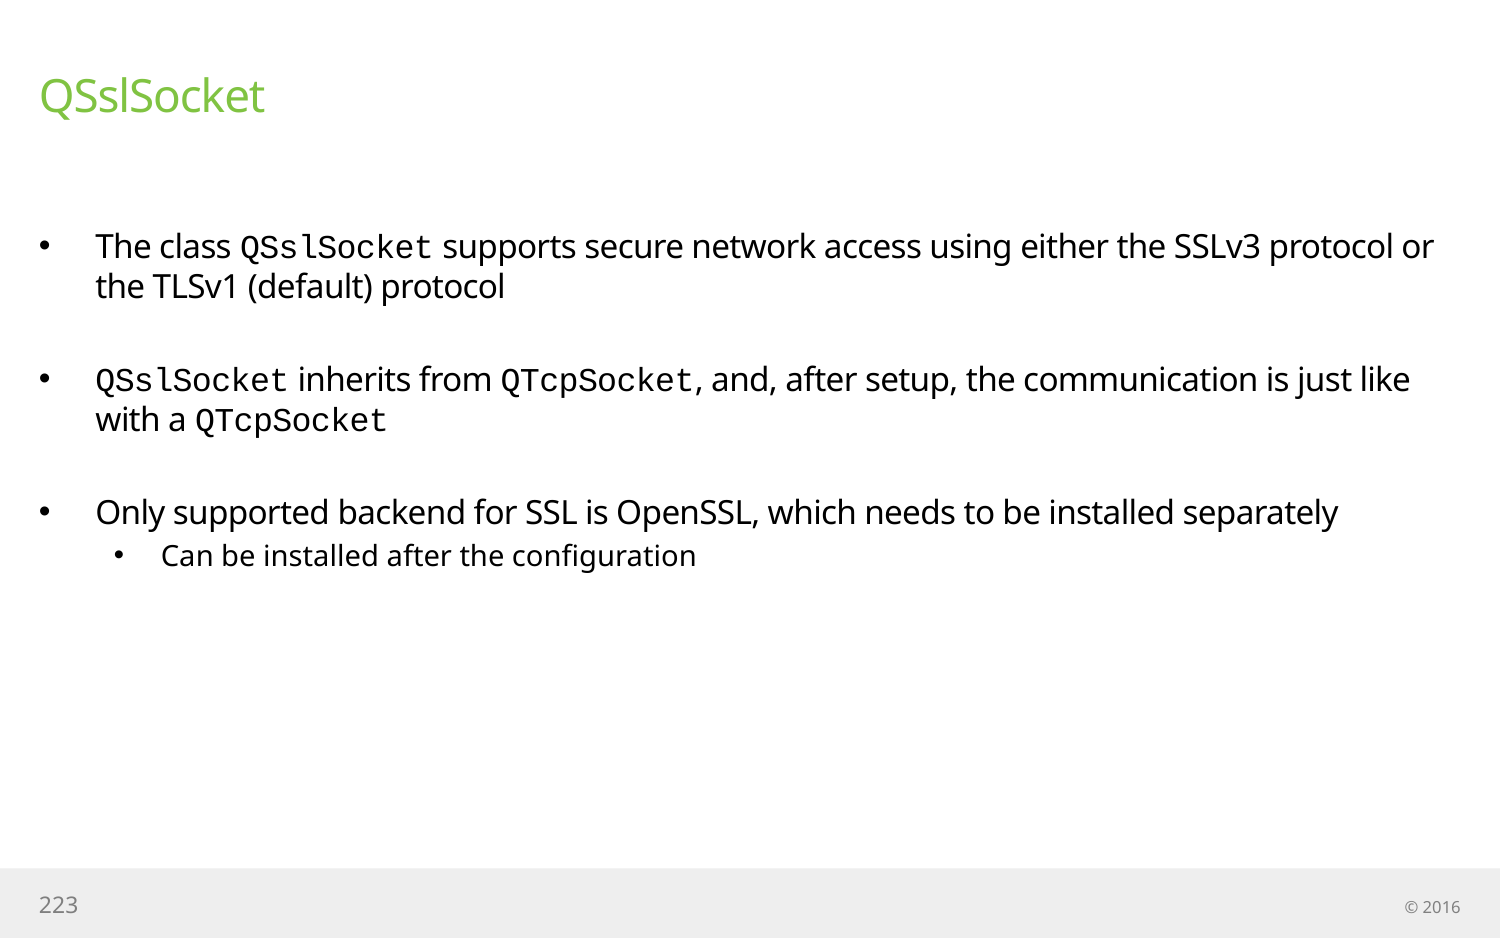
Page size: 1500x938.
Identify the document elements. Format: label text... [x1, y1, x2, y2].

footer © 2016 [1188, 896, 1461, 917]
title QSslSocket [39, 66, 1052, 195]
slide_number 223 [39, 892, 410, 921]
list The class QSslSocket supports secure network access using either the SSLv3 protocol or the TLSv1 (default) protocol QSslSocket inherits from QTcpSocket, and, after setup, the communication is just like with a QTcpSocket Only supported backend for SSL is OpenSSL, which needs to be installed separately Can be installed after the configuration [39, 224, 1471, 846]
